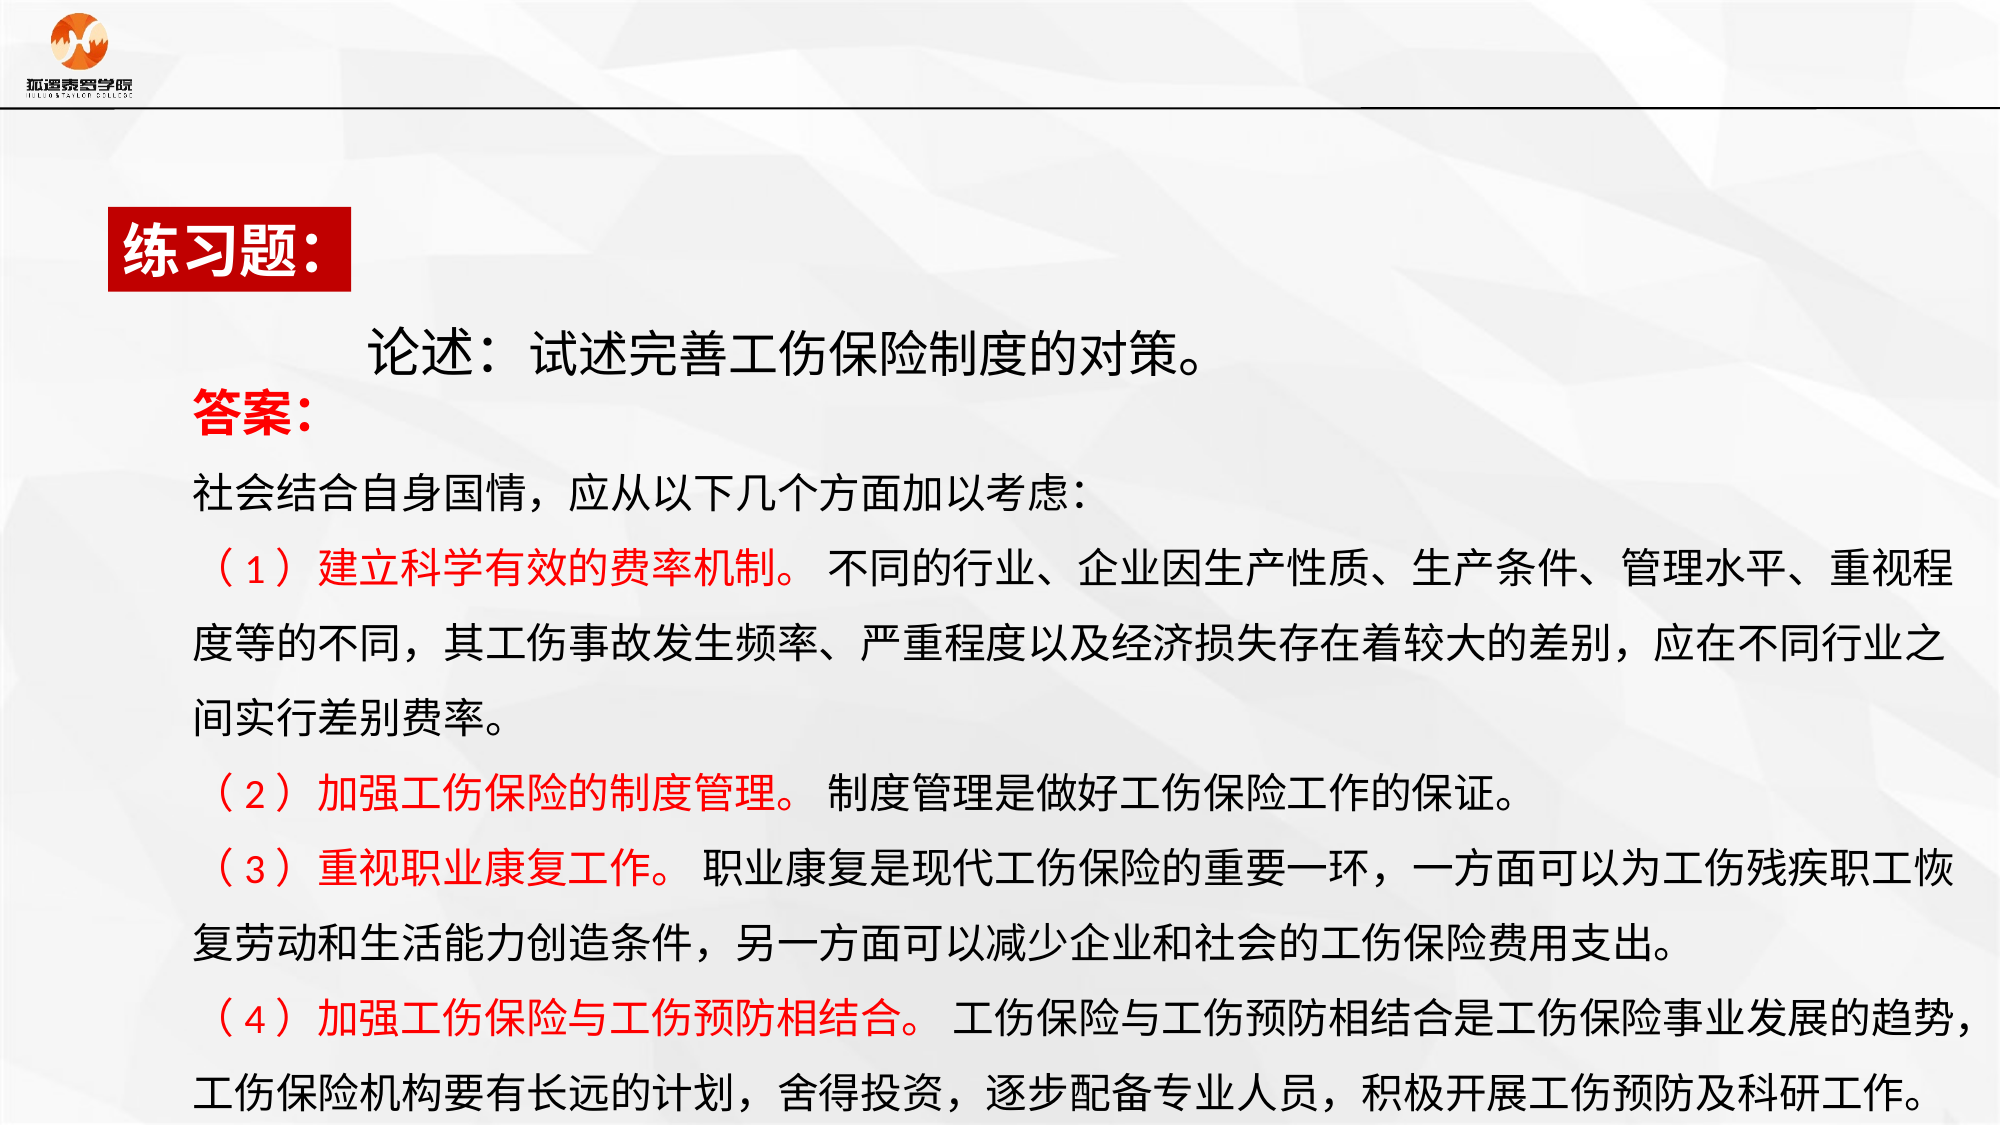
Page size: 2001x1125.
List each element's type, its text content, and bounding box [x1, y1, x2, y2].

picture [4, 0, 154, 111]
text_box 练习题： [108, 206, 352, 292]
text_box 答案： 社会结合自身国情，应从以下几个方面加以考虑： （1）建立科学有效的费率机制。 不同的行业、企业因生产性质、生产条件、管理水平、重视程度等的不同，其工伤事故发生频率、严重程度以及经济损失存在着较大的差别，应在不同行业之间实行差别费率。 （2）加强工伤保险的制度管理。 制度管理是做好工伤保险工作的保证。 （3）重视职业康复工作。 职业康复是现代工伤保险的重要一环，一方面可以为工伤残疾职工恢复劳动和生活能力创造条件，另一方面可以减少企业和社会的工伤保险费用支出。 （4）加强工伤保险与工伤预防相结合。 工伤保险与工伤预防相结合是工伤保险事业发展的趋势，工伤保险机构要有长远的计划，舍得投资，逐步配备专业人员，积极开展工伤预防及科研工作。 [177, 374, 1985, 1124]
subtitle 论述：试述完善工伤保险制度的对策。 [351, 274, 1300, 374]
